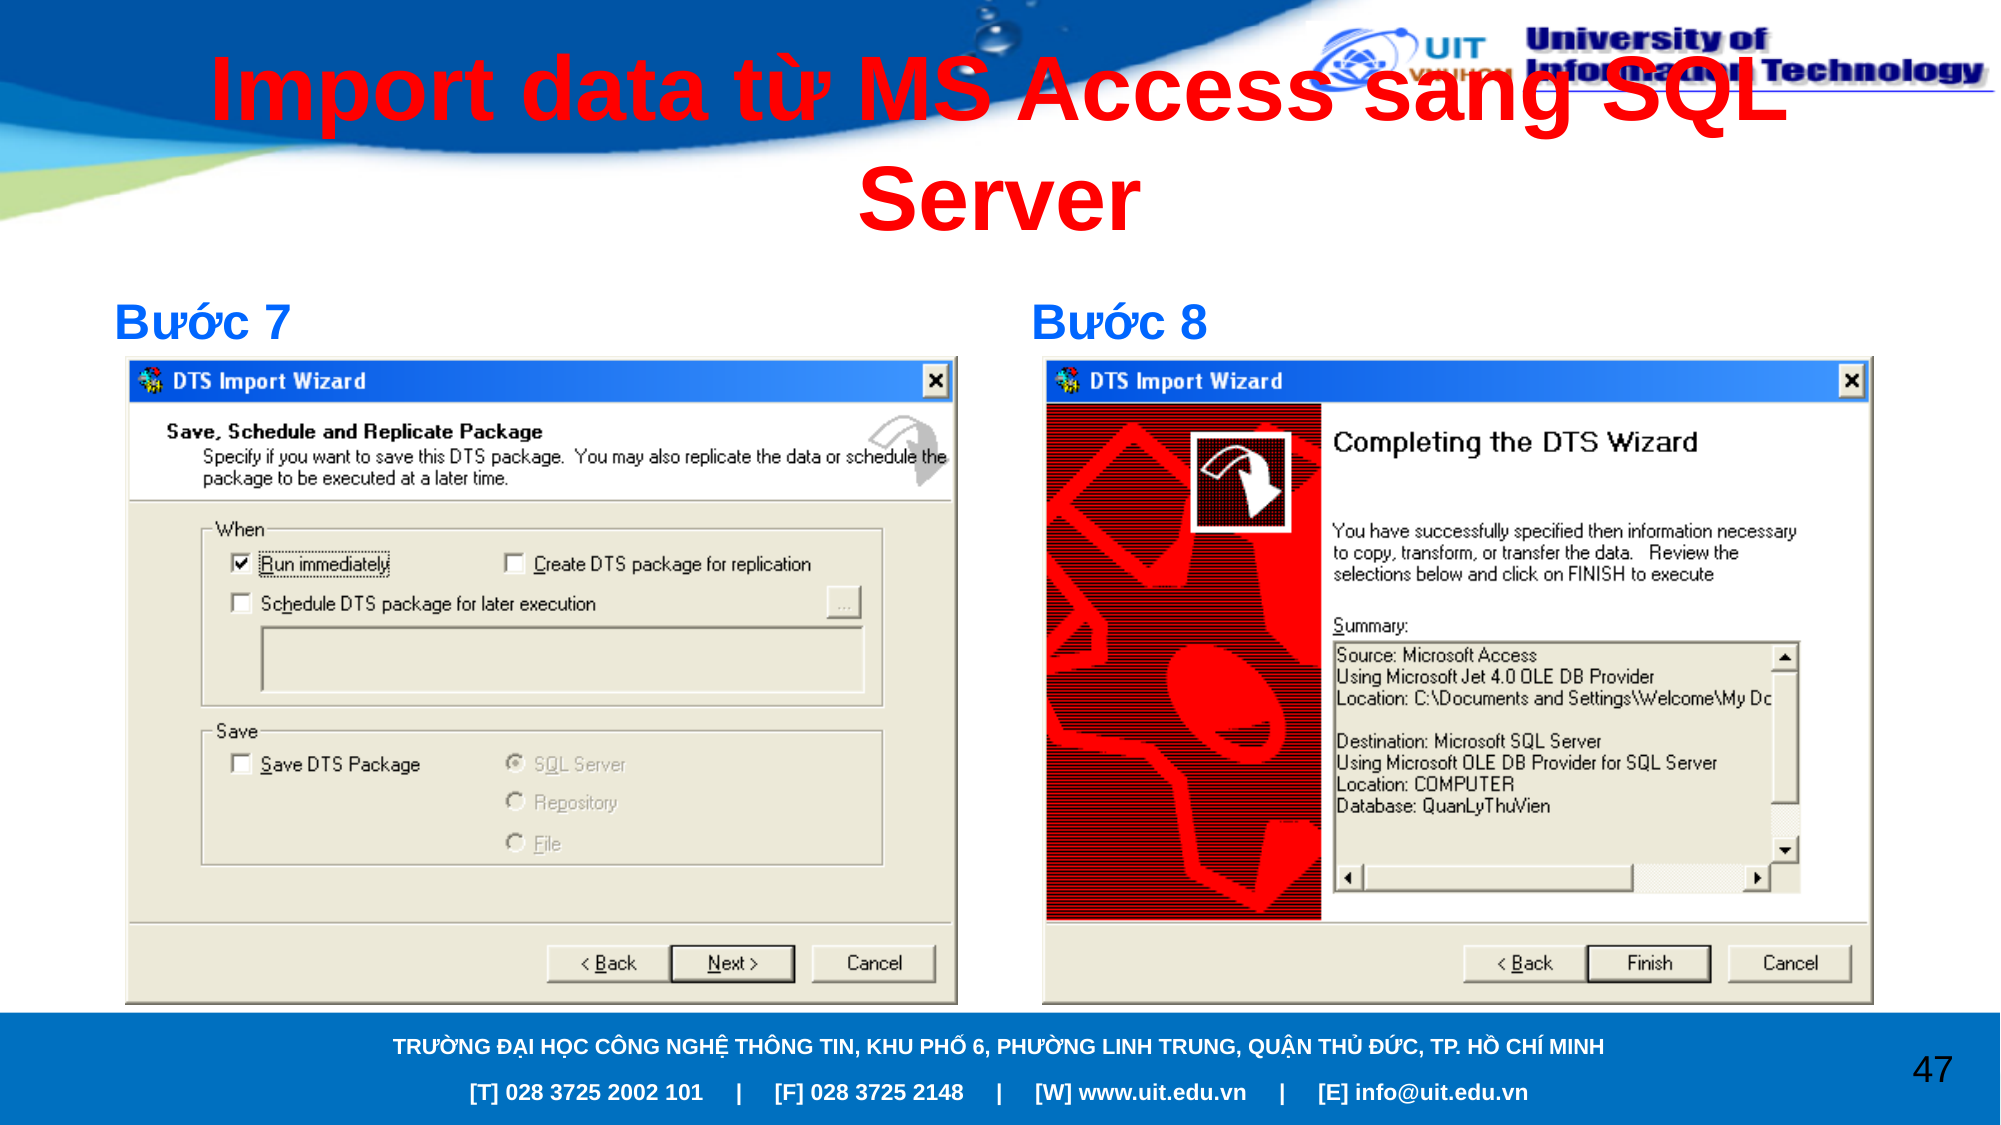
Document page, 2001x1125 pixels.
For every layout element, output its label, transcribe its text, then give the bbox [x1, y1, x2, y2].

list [125, 356, 958, 1006]
title Import data từ MS Access sang SQL Server [99, 45, 1900, 233]
picture [0, 0, 2001, 1125]
list Bước 8 [1015, 251, 1900, 357]
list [1041, 356, 1874, 1006]
list Bước 7 [99, 251, 984, 357]
